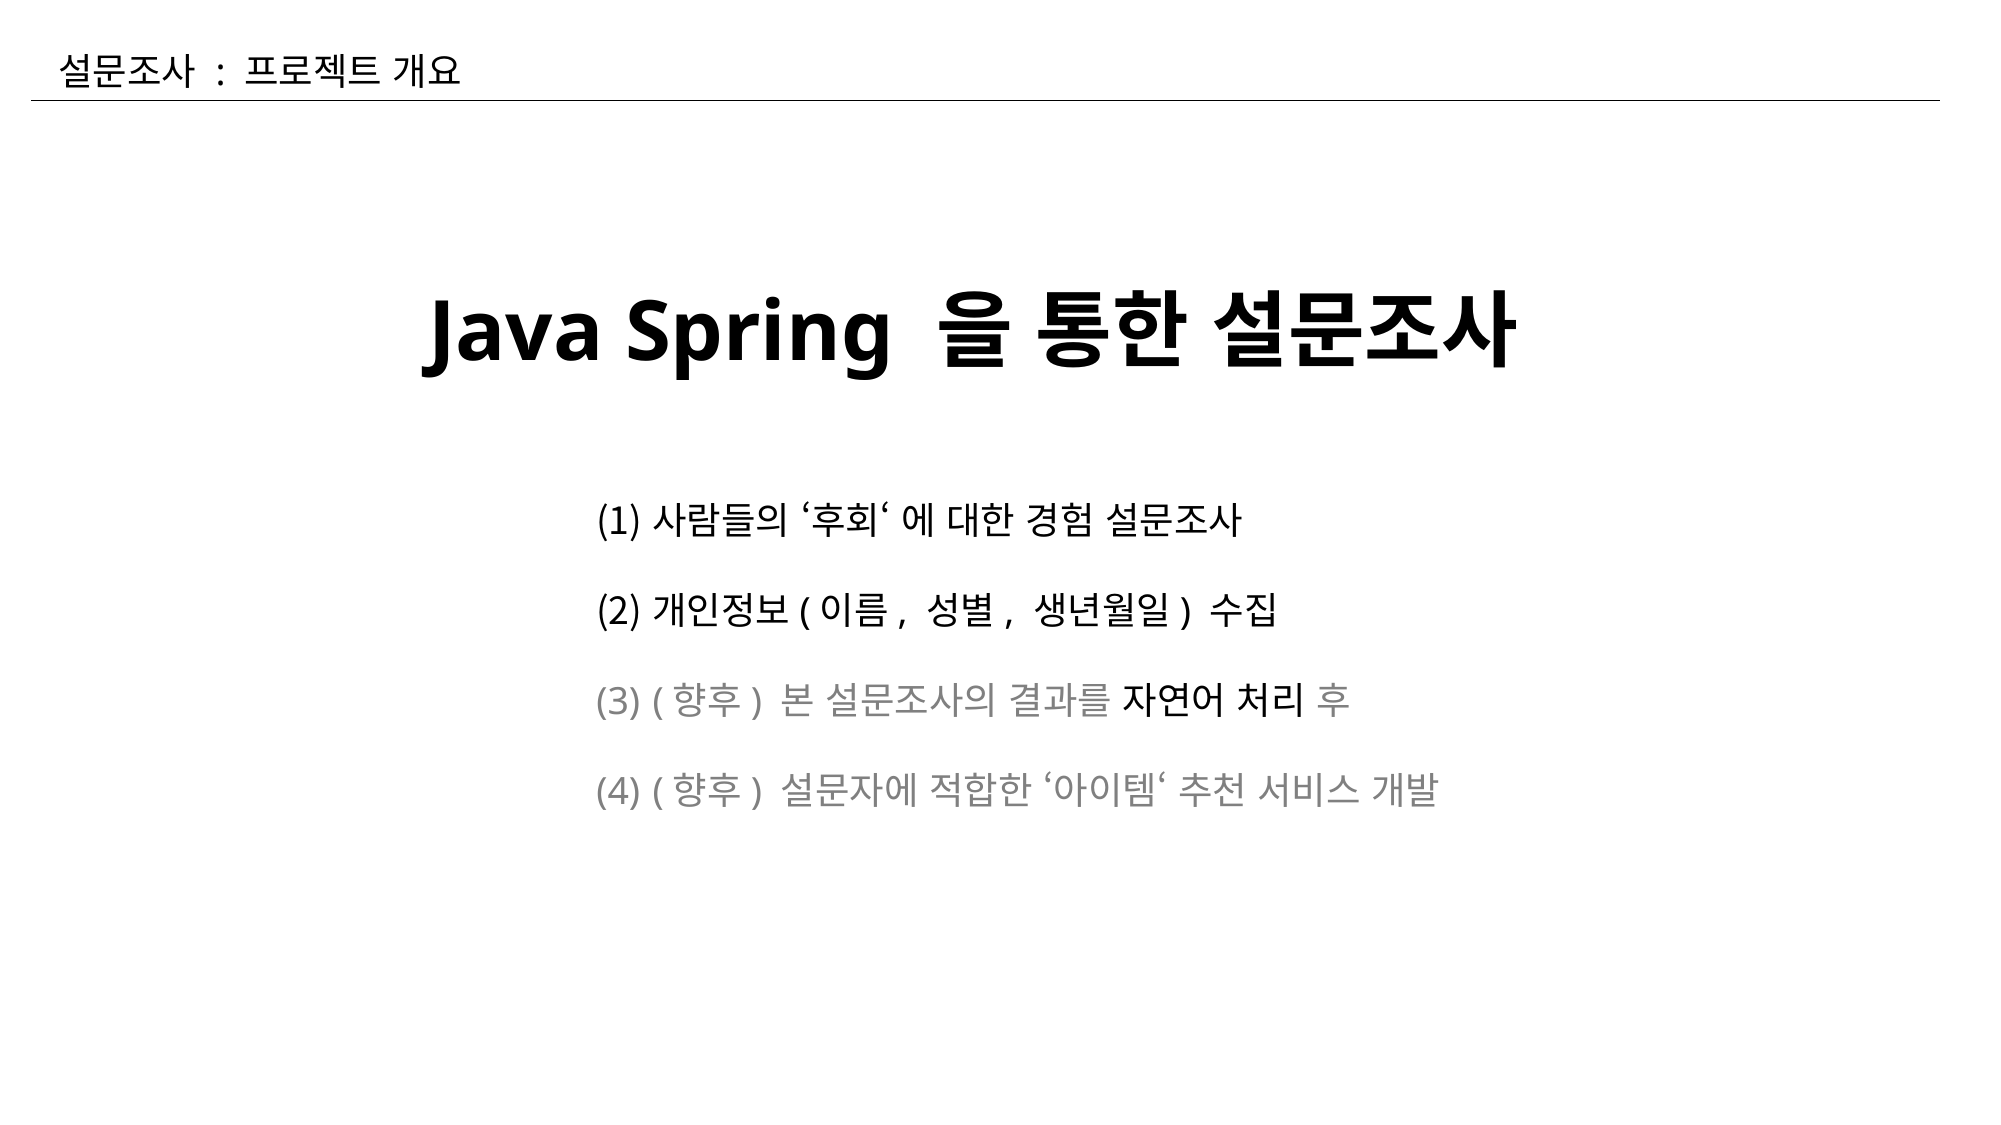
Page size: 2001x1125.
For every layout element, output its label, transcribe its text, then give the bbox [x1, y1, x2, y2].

text_box Java Spring 을 통한 설문조사 [413, 269, 1534, 385]
text_box 설문조사 : 프로젝트 개요 [43, 40, 477, 100]
text_box 사람들의 ‘후회‘ 에 대한 경험 설문조사 개인정보(이름, 성별, 생년월일) 수집 (향후) 본 설문조사의 결과를 자연어 처리 후 (향후) 설문자에 적합한 ‘아이템‘ 추천 서비스 개발 [581, 489, 1854, 820]
